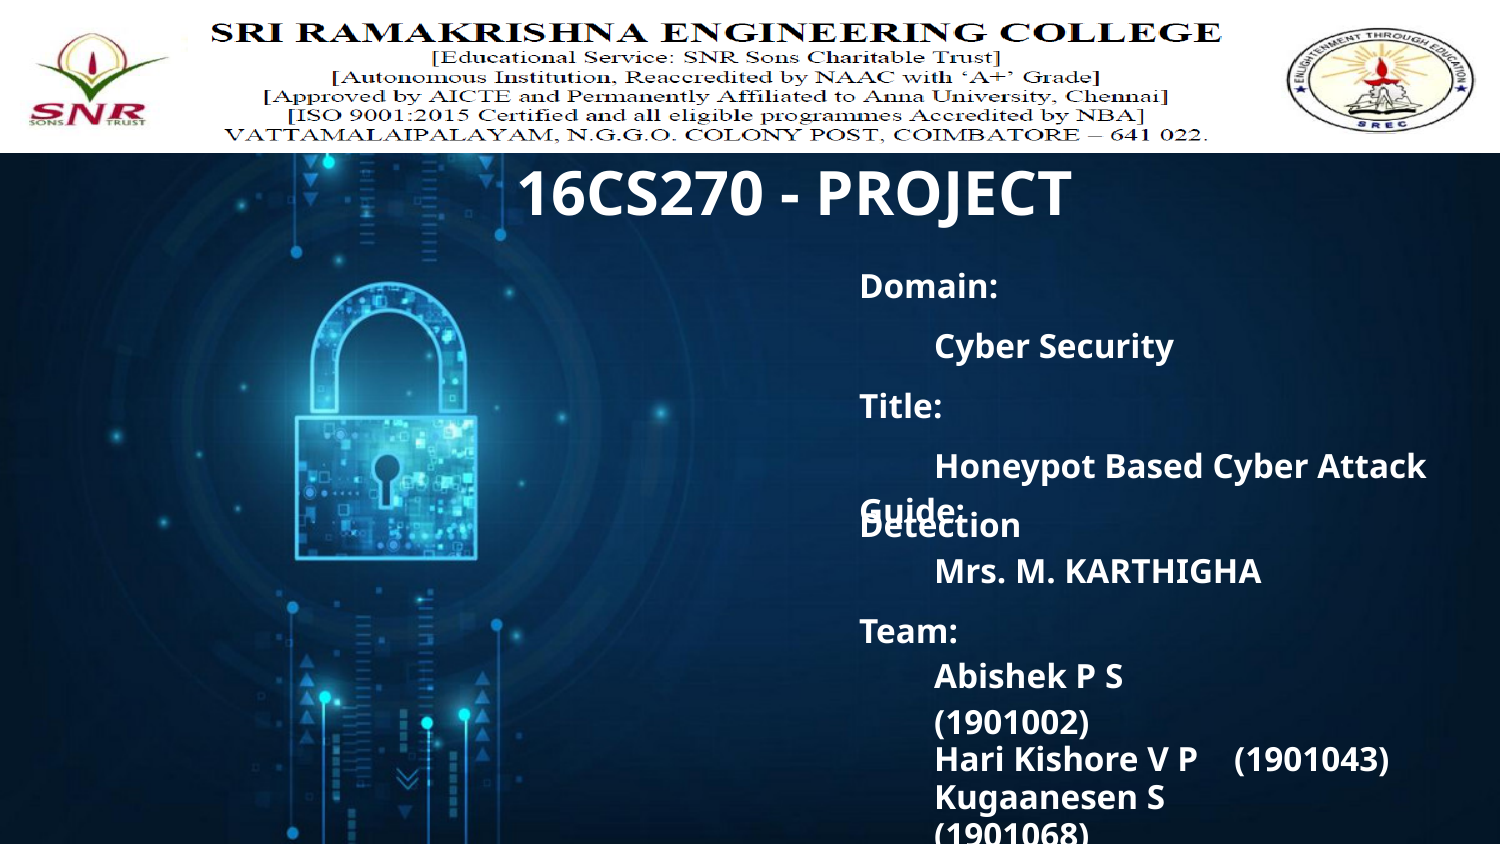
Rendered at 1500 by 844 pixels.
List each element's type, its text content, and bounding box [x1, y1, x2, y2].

title 16CS270 - PROJECT [379, 161, 1211, 244]
picture [0, 0, 1500, 844]
text_box Domain: Cyber Security Title: Honeypot Based Cyber Attack Detection [844, 230, 1500, 493]
subtitle Guide: Mrs. M. KARTHIGHA Team: Abishek P S (1901002) Hari Kishore V P (1901043) Kugaanesen S (1901068) [844, 493, 1500, 844]
